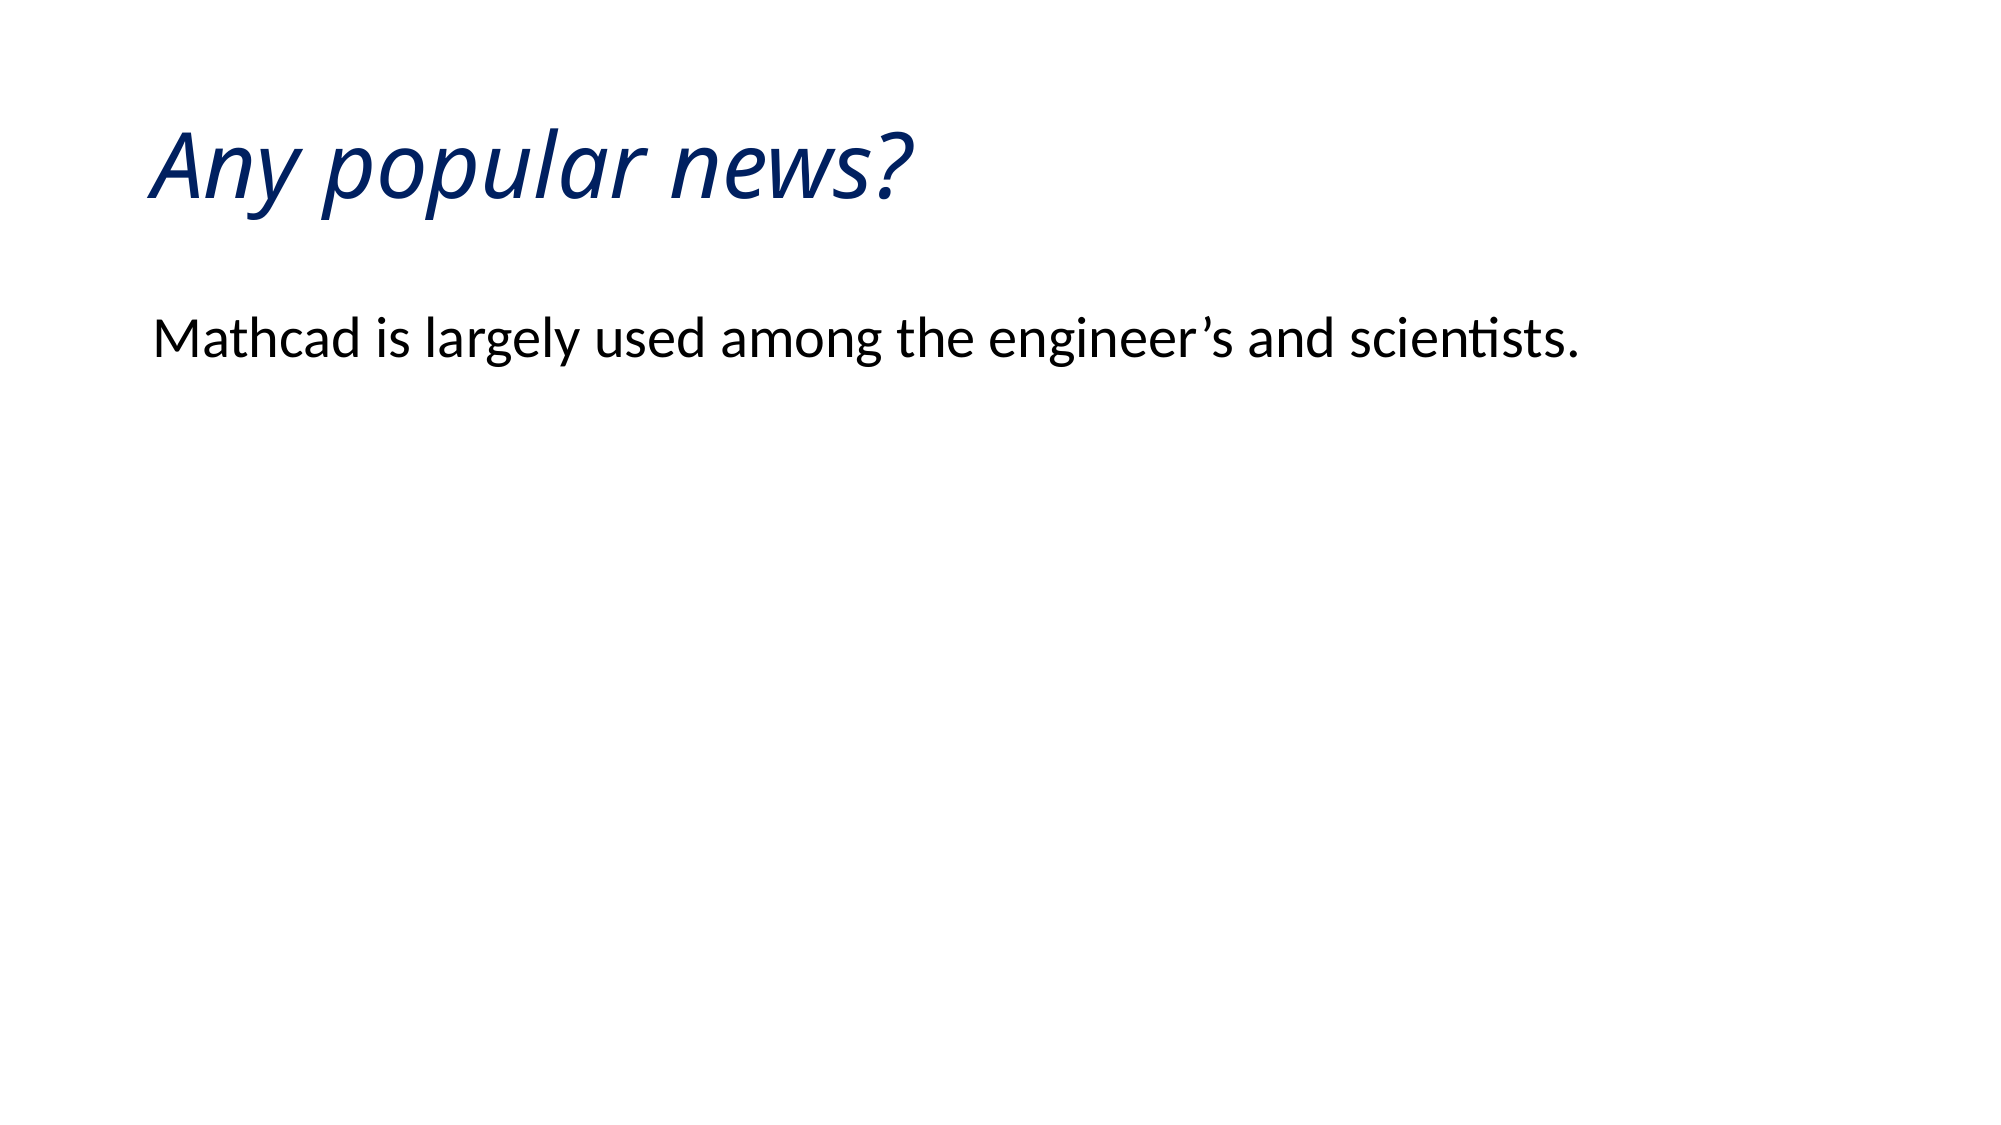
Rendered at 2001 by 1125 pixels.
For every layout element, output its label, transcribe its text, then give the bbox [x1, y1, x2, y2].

list Mathcad is largely used among the engineer’s and scientists. [137, 299, 1863, 1014]
title Any popular news? [137, 59, 1863, 278]
